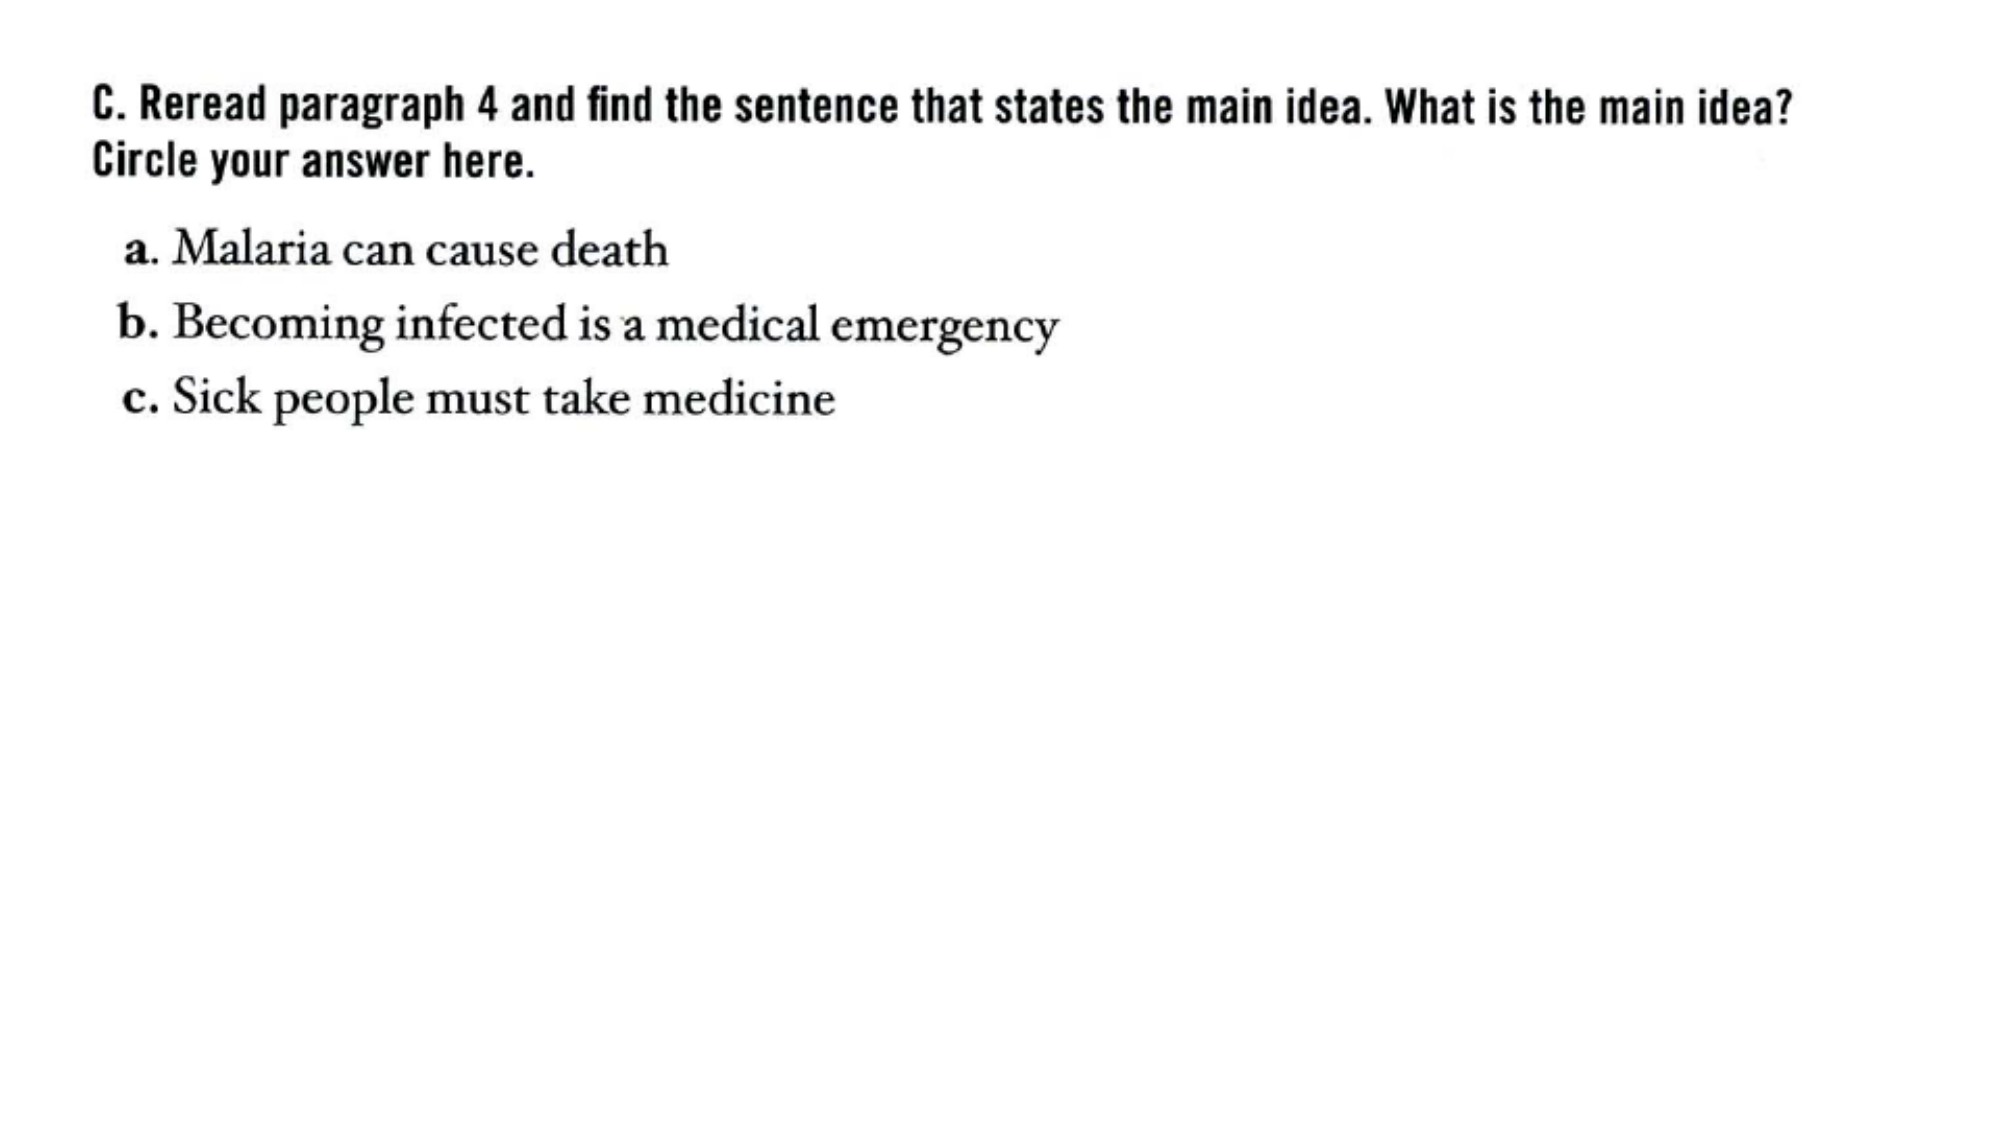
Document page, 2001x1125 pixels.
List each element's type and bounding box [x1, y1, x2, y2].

picture [78, 42, 1895, 443]
